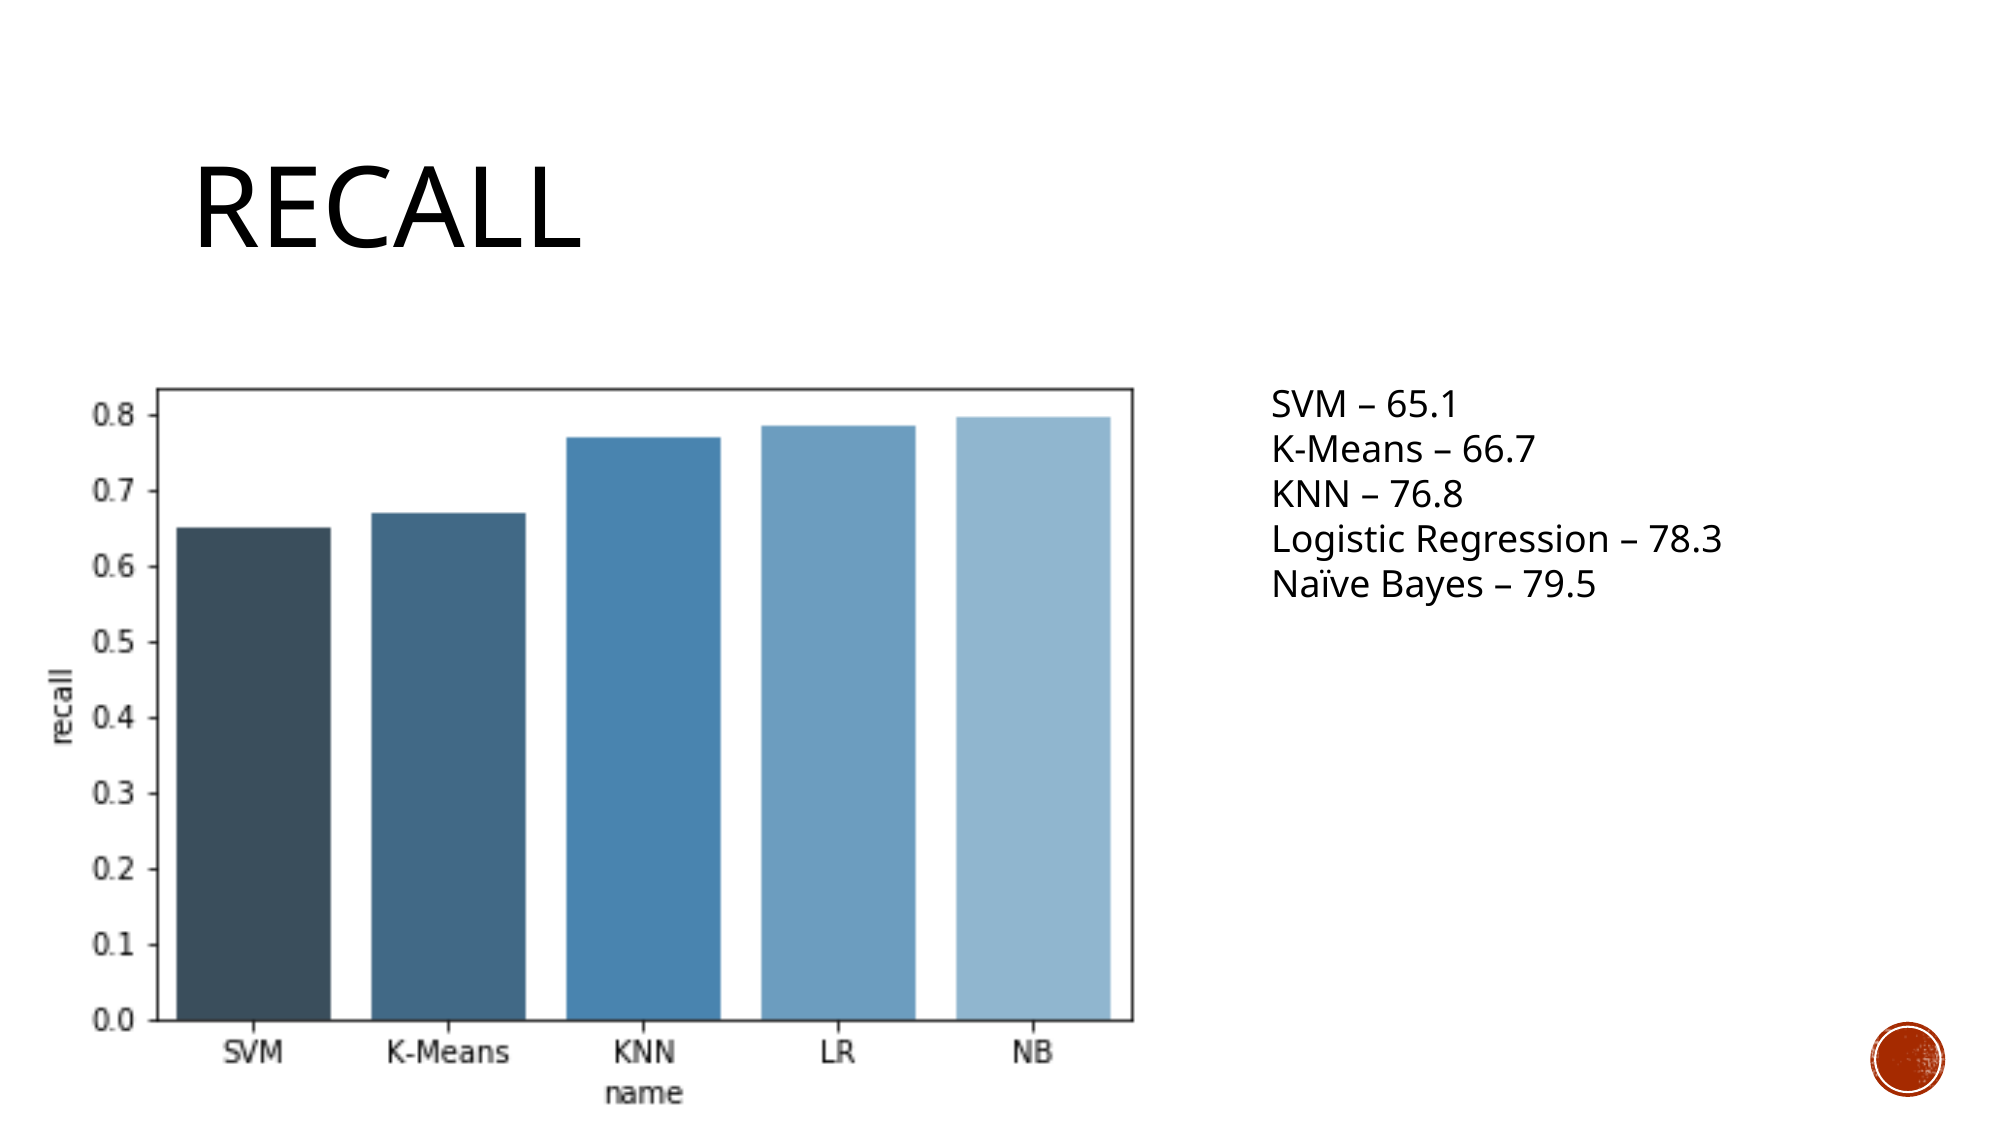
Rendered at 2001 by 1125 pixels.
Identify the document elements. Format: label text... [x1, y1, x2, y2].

picture [0, 287, 1257, 1125]
text_box SVM – 65.1 K-Means – 66.7 KNN – 76.8 Logistic Regression – 78.3 Naïve Bayes – 79.5 [1257, 372, 1933, 613]
title Recall [175, 79, 1826, 344]
